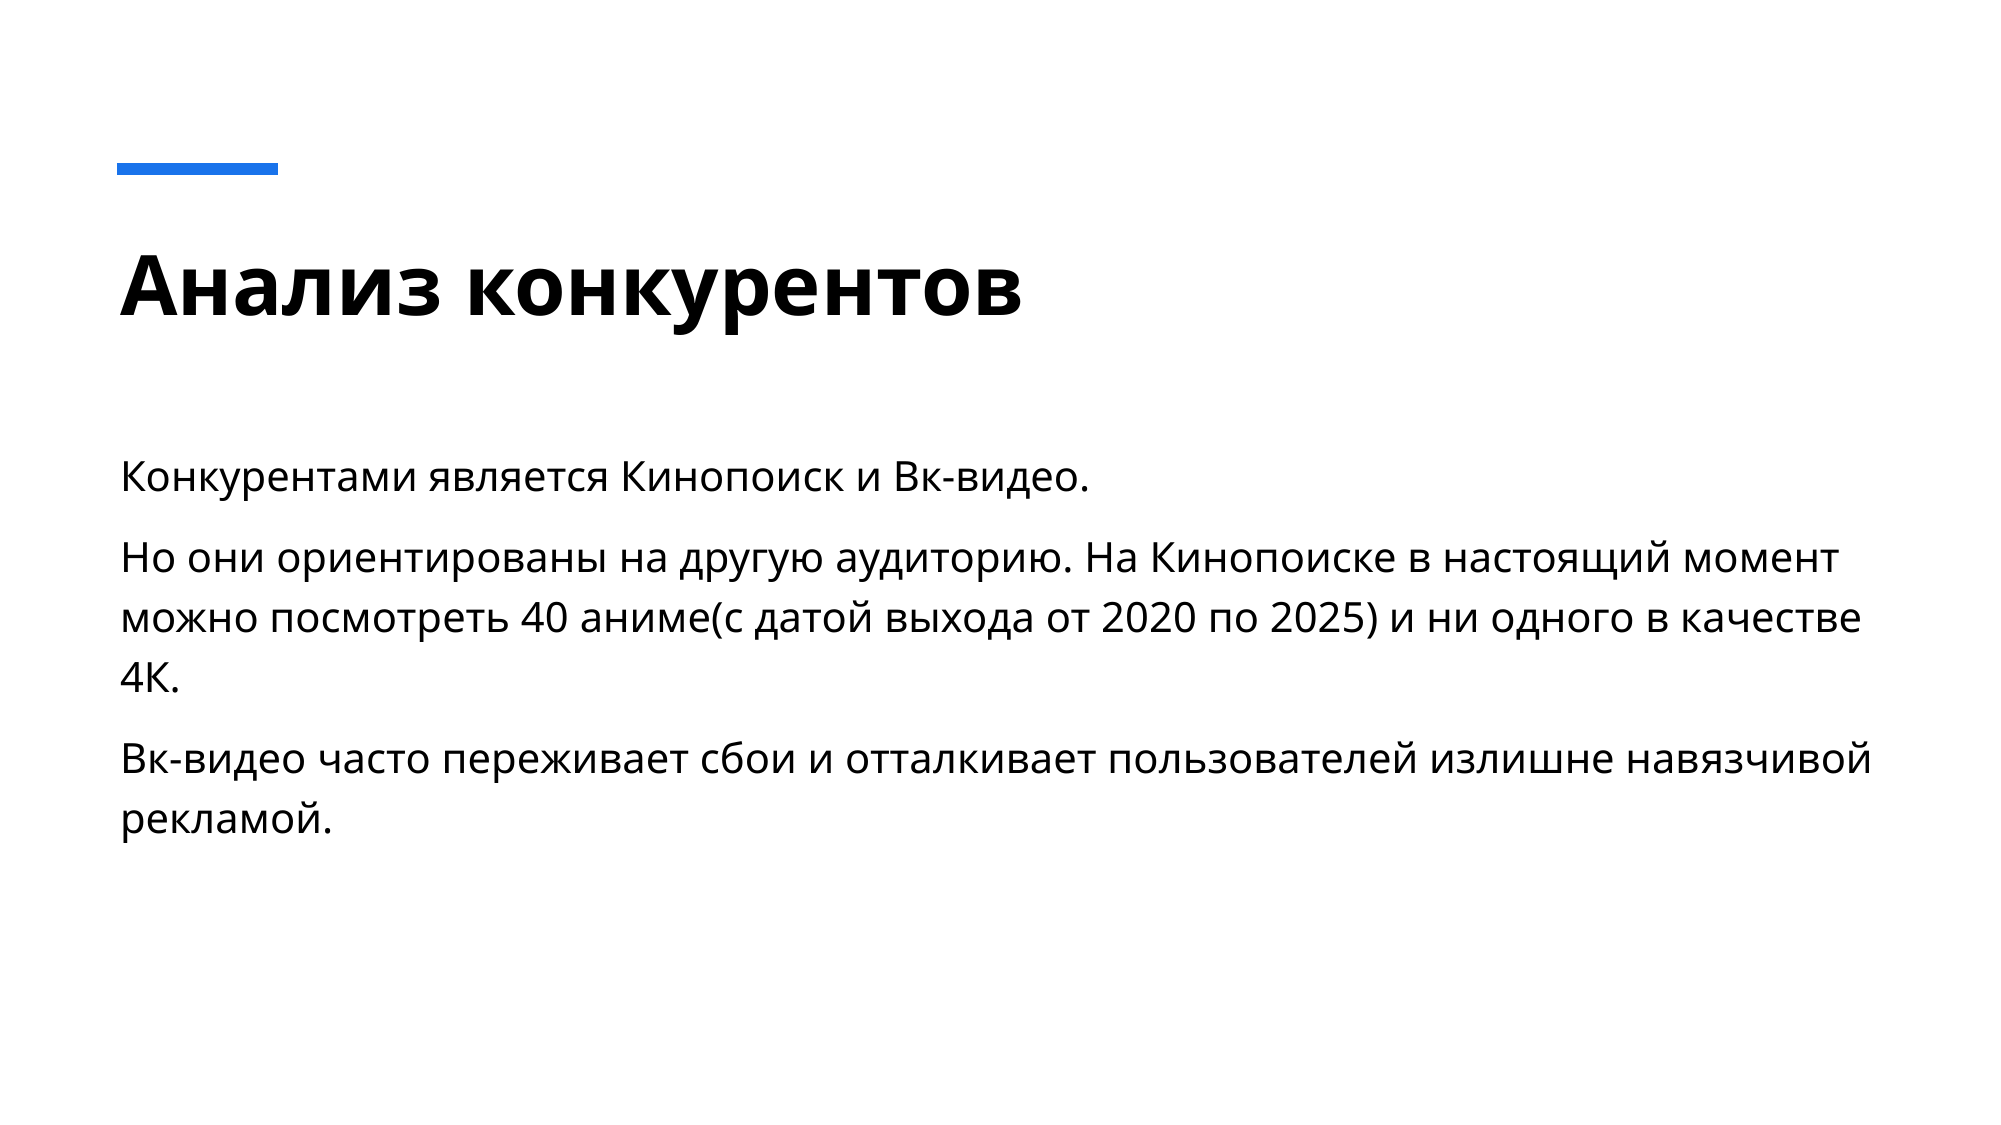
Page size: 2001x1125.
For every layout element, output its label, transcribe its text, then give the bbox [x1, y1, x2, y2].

title Анализ конкурентов [105, 224, 1892, 405]
list Конкурентами является Кинопоиск и Вк-видео. Но они ориентированы на другую аудиторию. На Кинопоиске в настоящий момент можно посмотреть 40 аниме(с датой выхода от 2020 по 2025) и ни одного в качестве 4К. Вк-видео часто переживает сбои и отталкивает пользователей излишне навязчивой рекламой. [105, 431, 1892, 1017]
